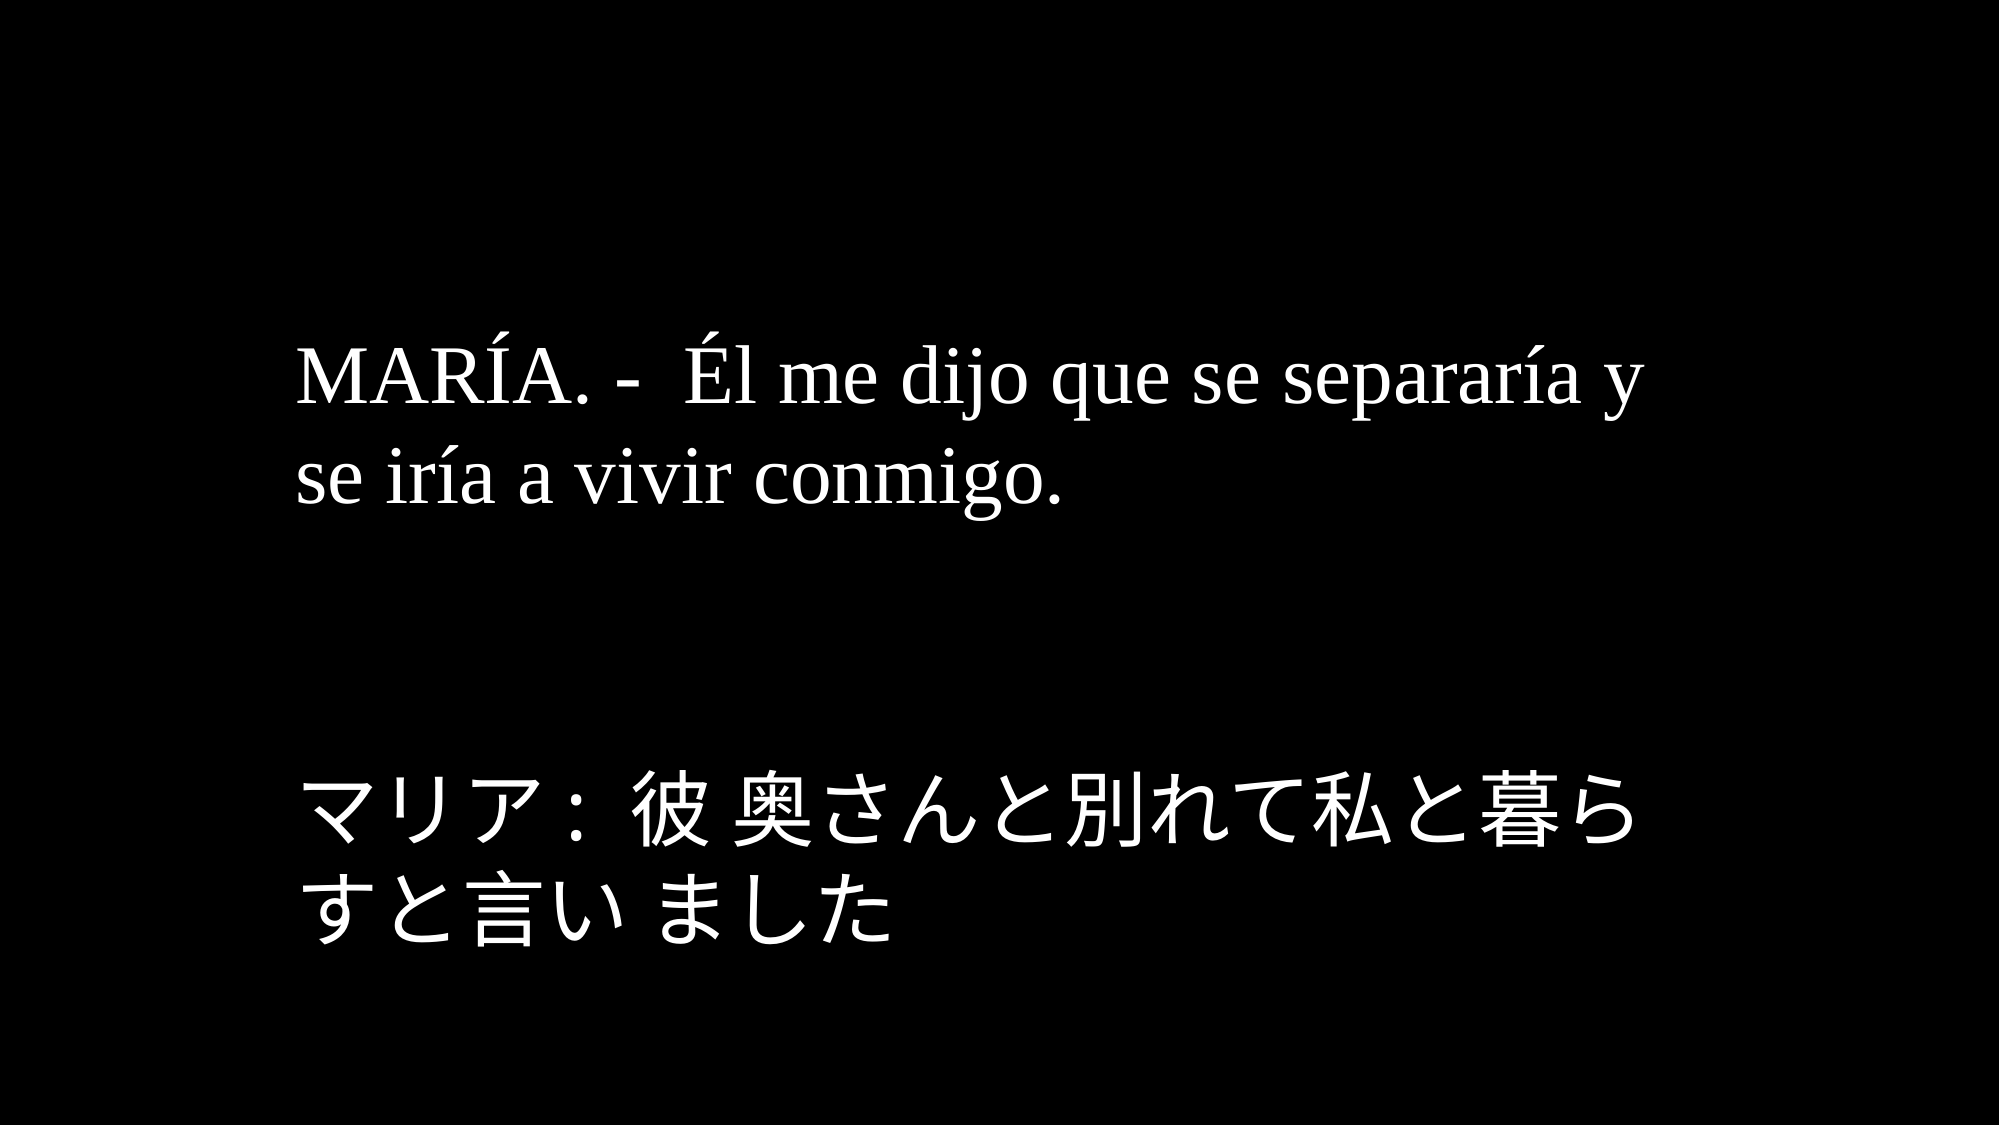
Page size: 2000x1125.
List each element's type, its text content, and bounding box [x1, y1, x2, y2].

text_box MARÍA. - Él me dijo que se separaría y se iría a vivir conmigo. [280, 312, 1740, 573]
text_box マリア: 彼 奥さんと別れて私と暮らすと言い ました [280, 749, 1719, 1010]
